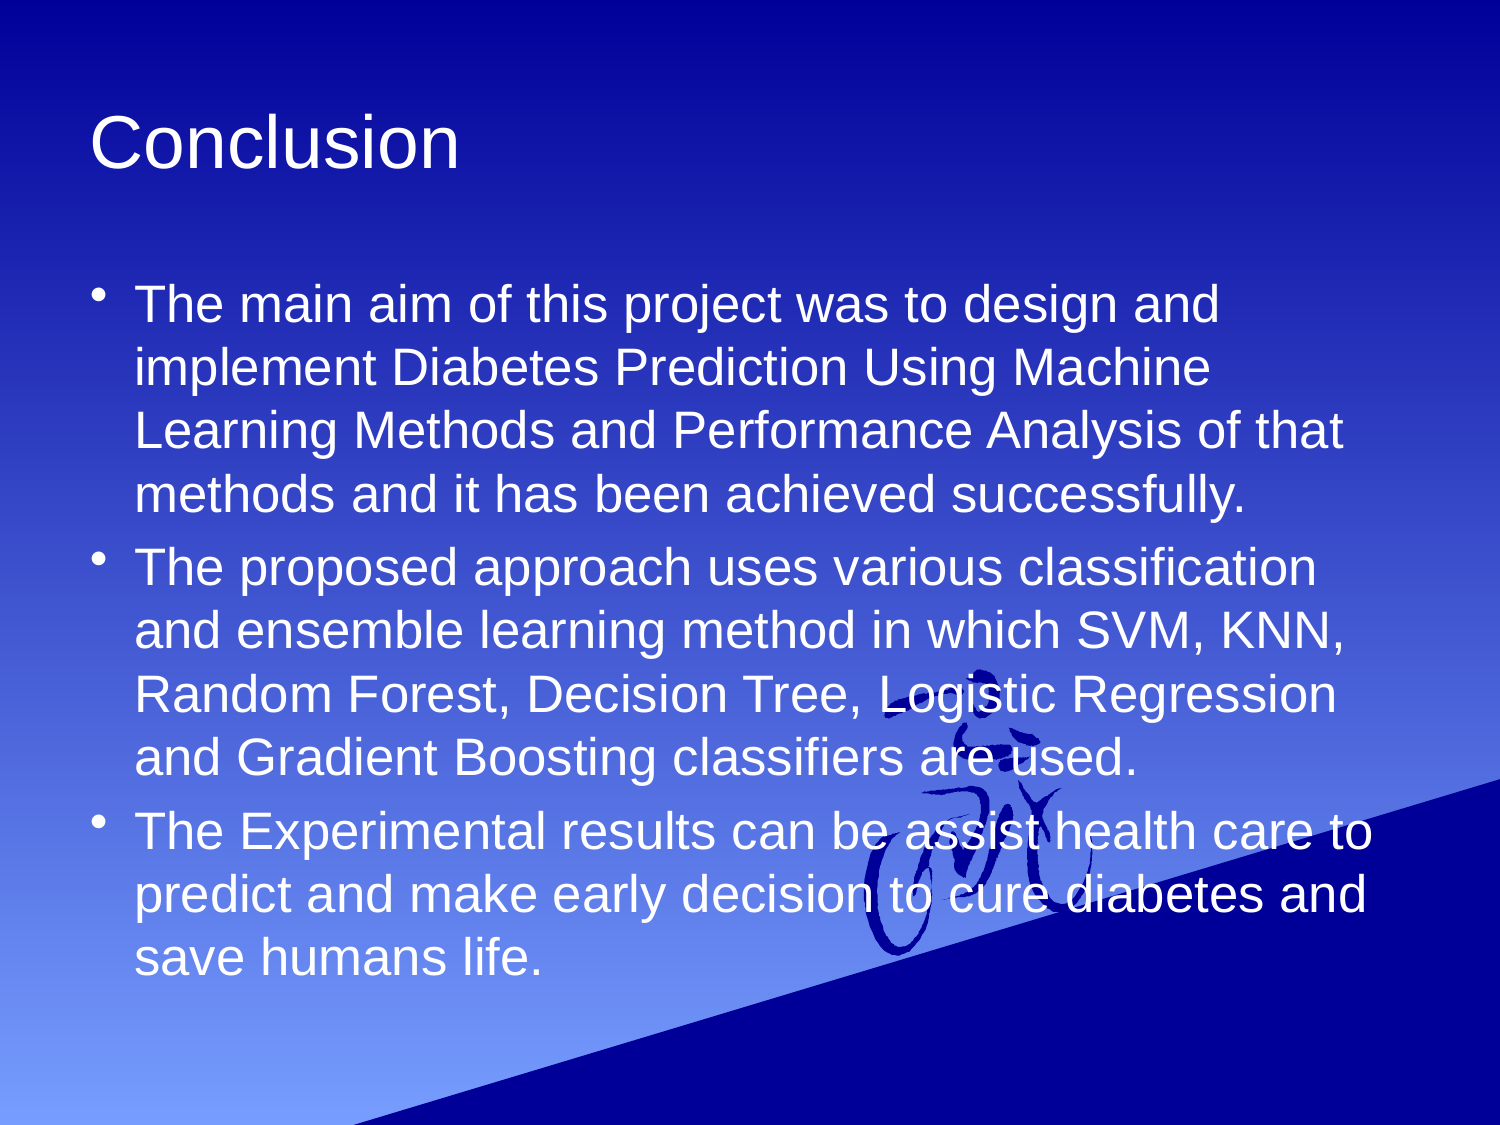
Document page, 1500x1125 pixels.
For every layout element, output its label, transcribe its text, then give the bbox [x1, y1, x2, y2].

title Conclusion [74, 44, 1426, 233]
list The main aim of this project was to design and implement Diabetes Prediction Using Machine Learning Methods and Performance Analysis of that methods and it has been achieved successfully. The proposed approach uses various classification and ensemble learning method in which SVM, KNN, Random Forest, Decision Tree, Logistic Regression and Gradient Boosting classifiers are used. The Experimental results can be assist health care to predict and make early decision to cure diabetes and save humans life. [74, 262, 1426, 1006]
